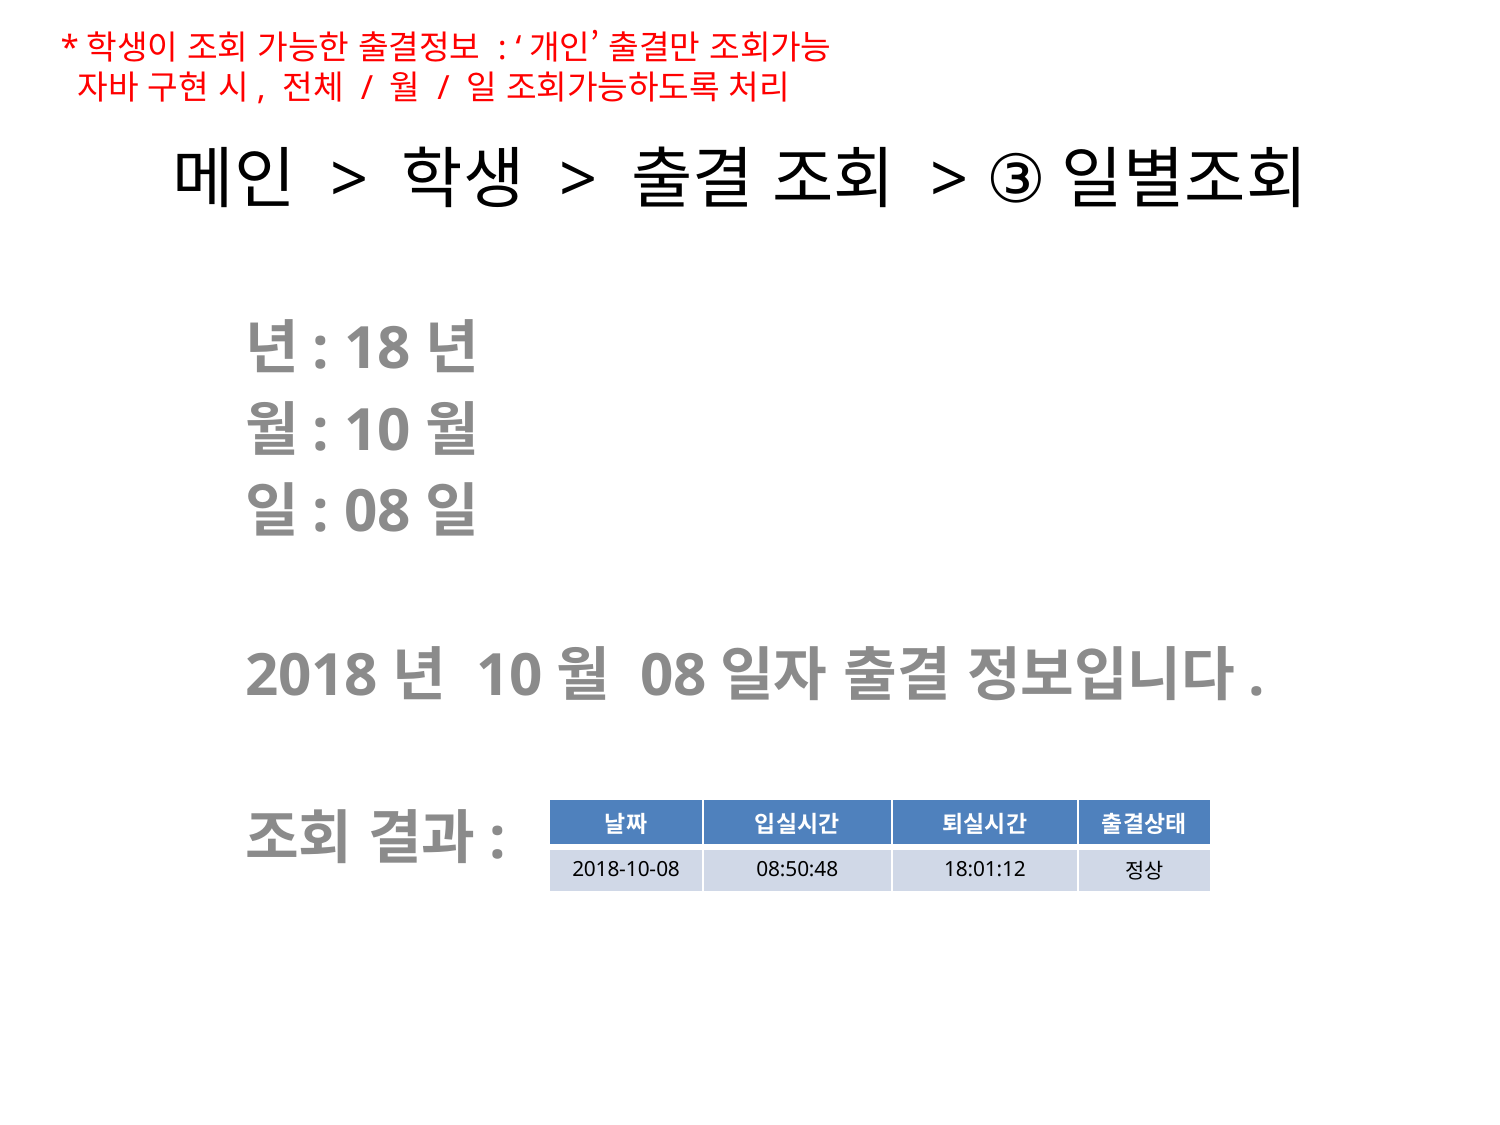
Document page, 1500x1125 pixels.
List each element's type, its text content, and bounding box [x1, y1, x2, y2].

table_cell 08:50:48 [704, 850, 891, 891]
table_header 퇴실시간 [893, 800, 1077, 844]
table_header 입실시간 [704, 800, 891, 844]
subtitle 년: 18년 월: 10월 일: 08일 2018년 10월 08일자 출결 정보입니다. 조회 결과: [230, 302, 1282, 835]
table_header 날짜 [550, 800, 702, 844]
table_cell 2018-10-08 [550, 850, 702, 891]
title 메인 > 학생 > 출결 조회 > ③일별조회 [112, 66, 1388, 386]
table_header 출결상태 [1079, 800, 1210, 844]
table_cell 정상 [1079, 850, 1210, 891]
text_box *학생이 조회 가능한 출결정보 : ‘개인’ 출결만 조회가능 자바 구현 시, 전체 / 월 / 일 조회가능하도록 처리 [45, 19, 847, 114]
table_cell 18:01:12 [893, 850, 1077, 891]
